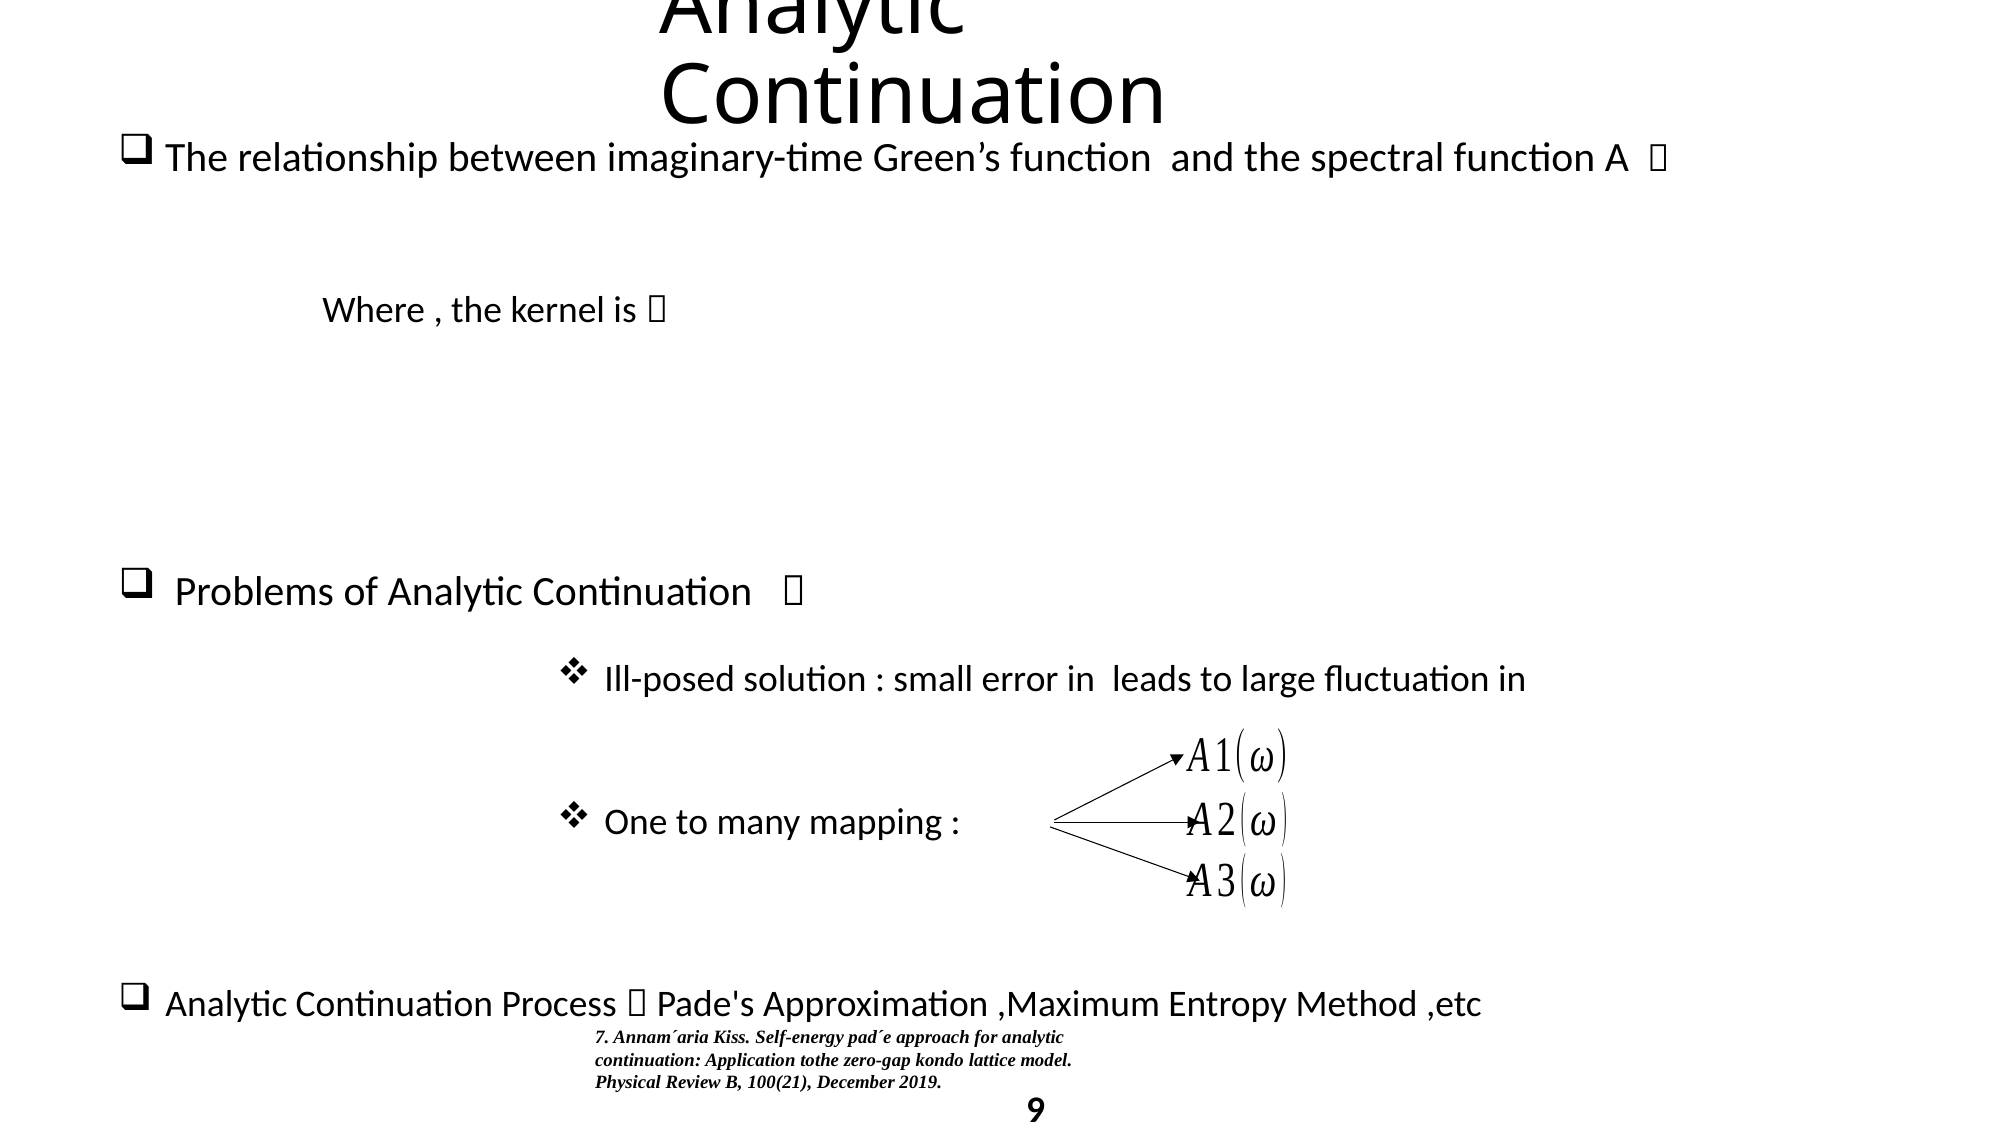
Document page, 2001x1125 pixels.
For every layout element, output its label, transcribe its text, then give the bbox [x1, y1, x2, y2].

text_box 7. Annam´aria Kiss. Self-energy pad´e approach for analytic continuation: Application tothe zero-gap kondo lattice model. Physical Review B, 100(21), December 2019. [580, 1017, 1119, 1100]
text_box Problems of Analytic Continuation  [103, 556, 882, 621]
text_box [1054, 754, 1184, 821]
text_box Analytic Continuation Process  Pade's Approximation ,Maximum Entropy Method ,etc [103, 971, 1602, 1032]
text_box 9 [1011, 1077, 1089, 1125]
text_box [1049, 826, 1200, 881]
title Analytic Continuation [644, 0, 1423, 161]
